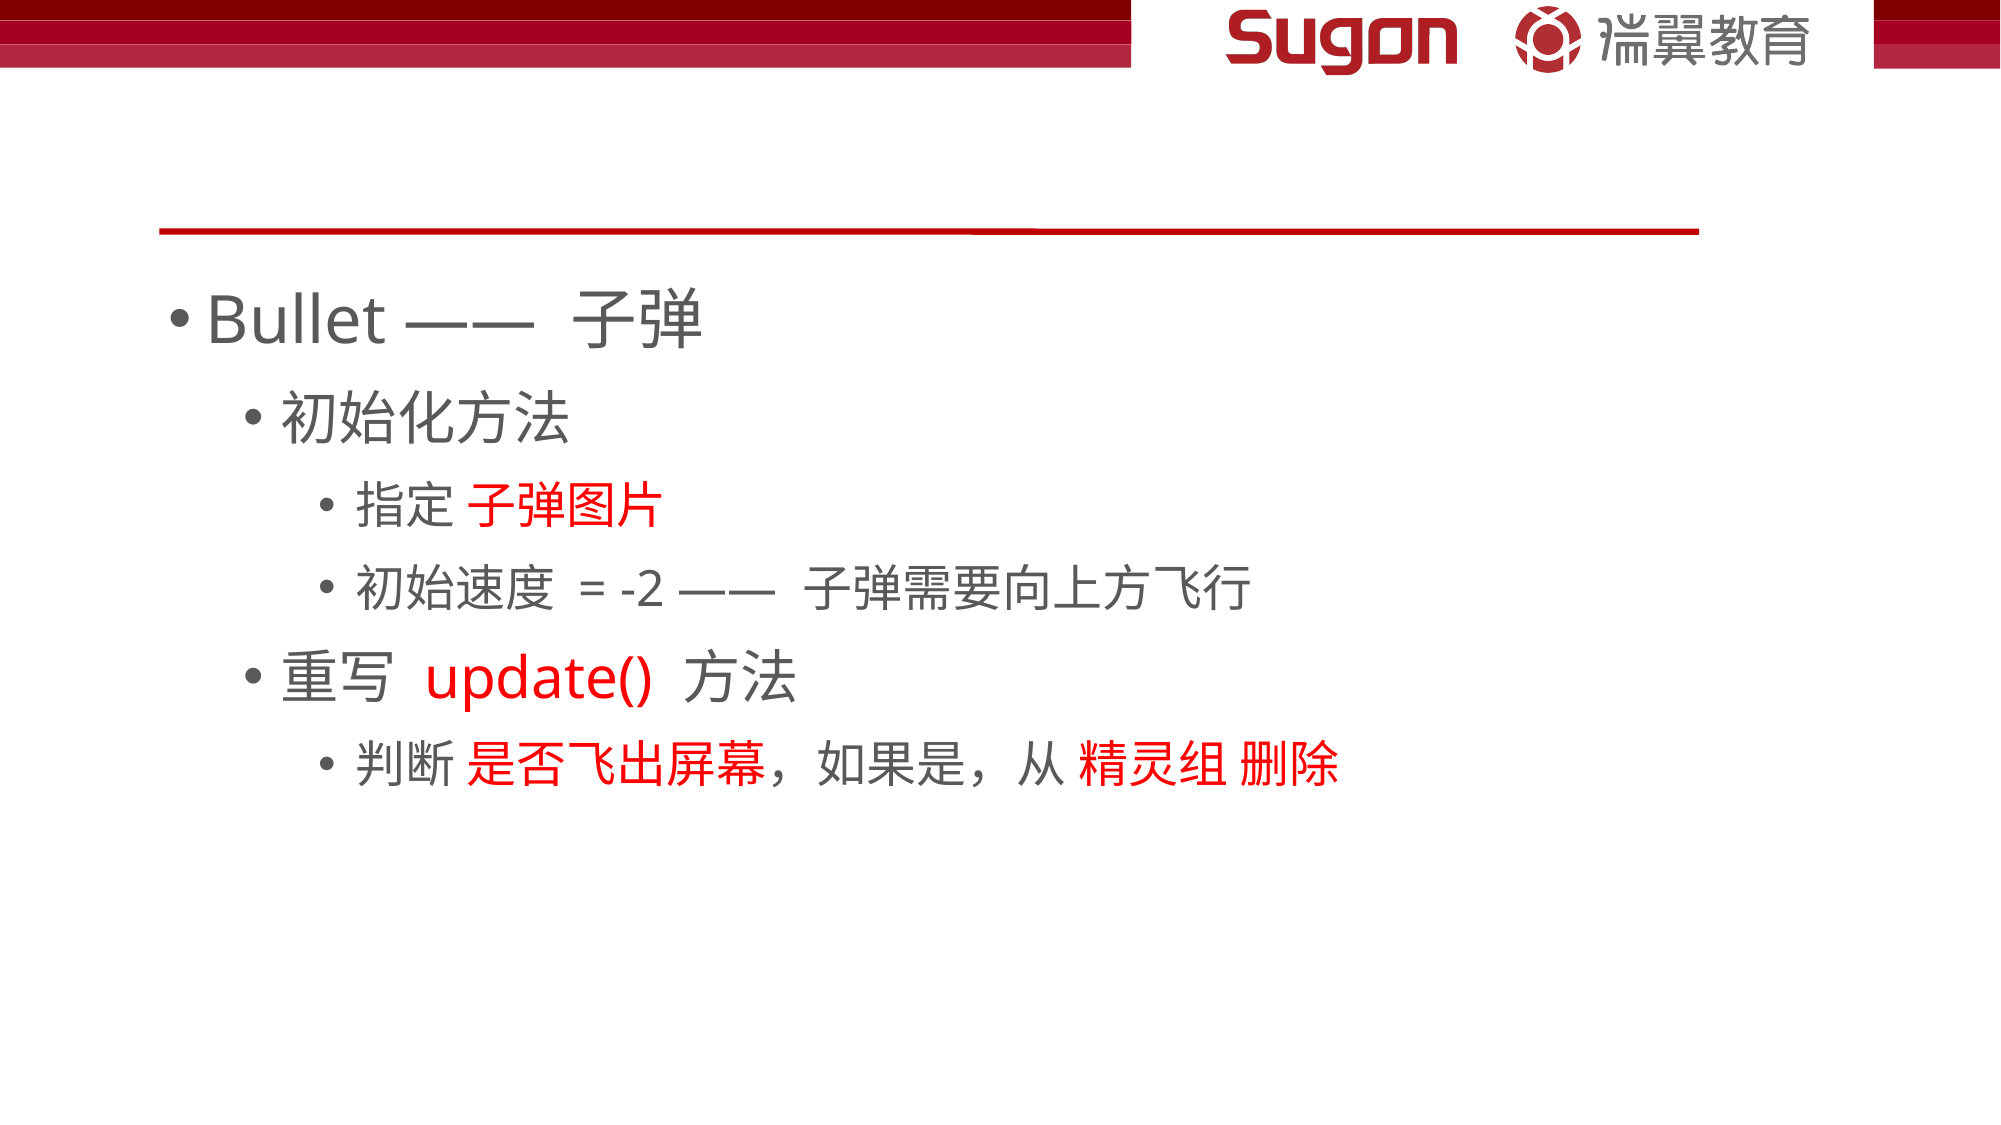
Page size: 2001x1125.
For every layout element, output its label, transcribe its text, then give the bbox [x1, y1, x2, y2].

picture [1515, 6, 1809, 73]
list Bullet —— 子弹 初始化方法 指定 子弹图片 初始速度 = -2 —— 子弹需要向上方飞行 重写 update() 方法 判断 是否飞出屏幕，如果是，从 精灵组 删除 [153, 253, 1879, 1028]
picture [1194, 0, 1484, 102]
